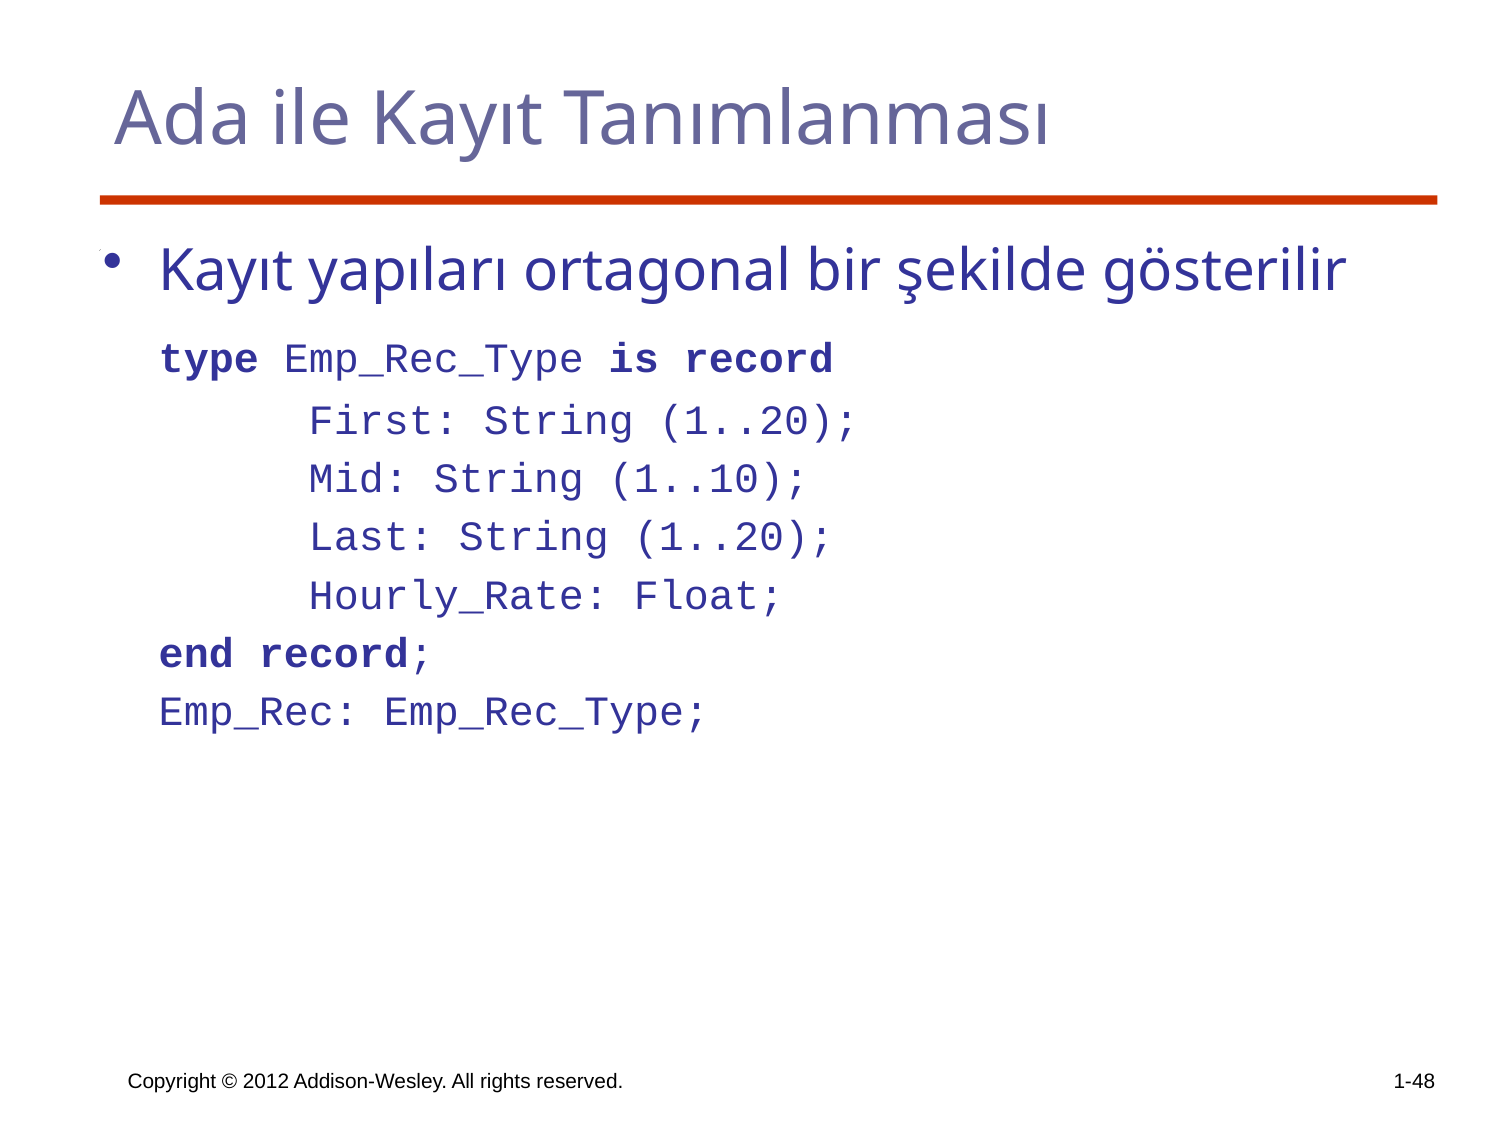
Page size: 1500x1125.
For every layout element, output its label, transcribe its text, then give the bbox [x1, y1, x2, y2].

title Ada ile Kayıt Tanımlanması [99, 62, 1438, 250]
list Kayıt yapıları ortagonal bir şekilde gösterilir type Emp_Rec_Type is record First: String (1..20); Mid: String (1..10); Last: String (1..20); Hourly_Rate: Float; end record; Emp_Rec: Emp_Rec_Type; [87, 224, 1425, 975]
slide_number 1-48 [1137, 1024, 1451, 1101]
footer Copyright © 2012 Addison-Wesley. All rights reserved. [112, 1024, 801, 1101]
